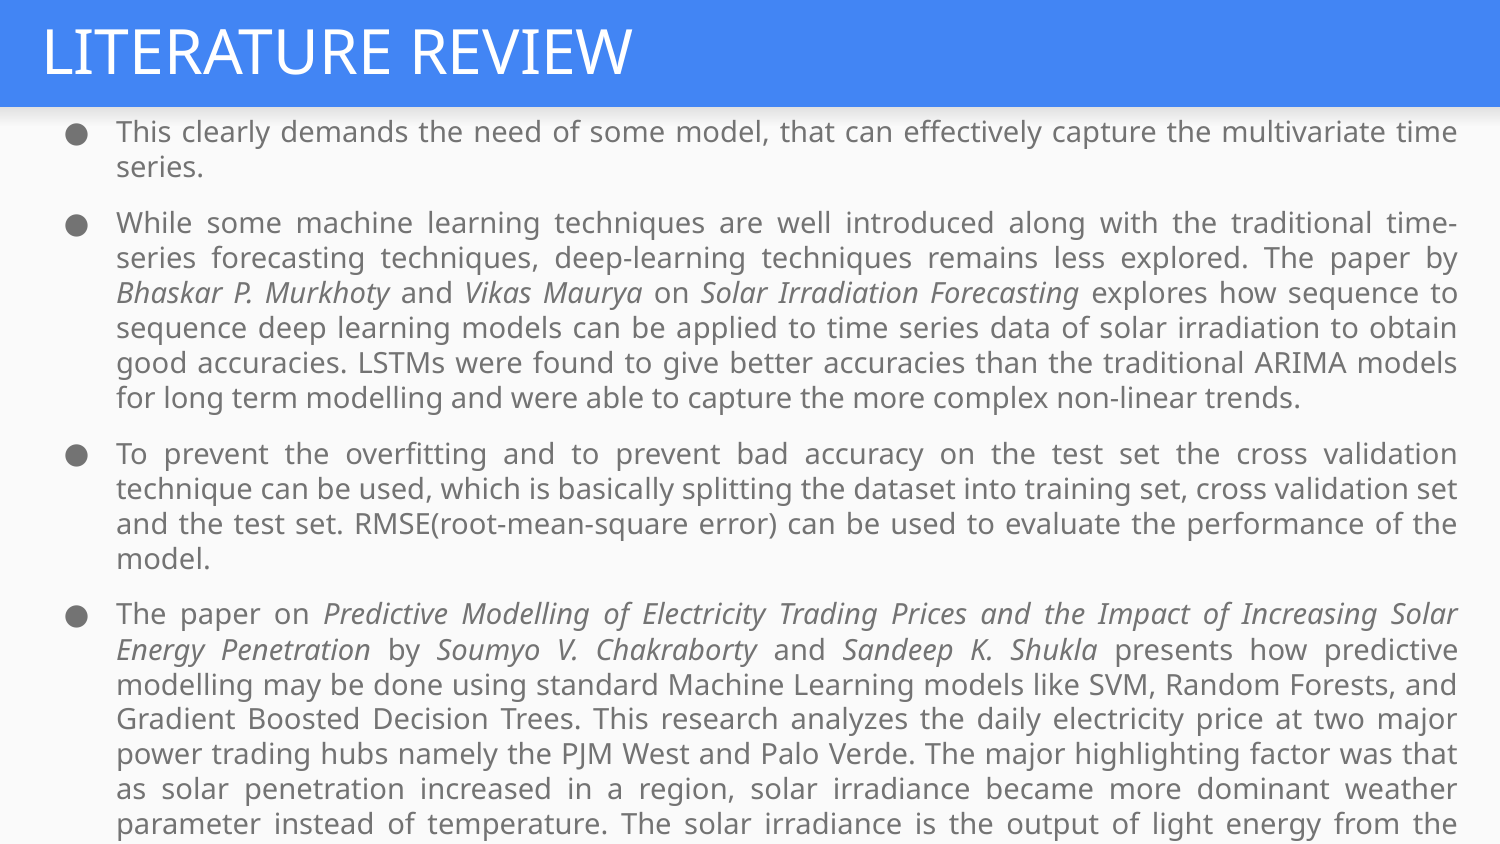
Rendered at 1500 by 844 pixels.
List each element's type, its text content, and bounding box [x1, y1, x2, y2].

title LITERATURE REVIEW [26, 0, 1474, 98]
text_box This clearly demands the need of some model, that can effectively capture the multivariate time series. While some machine learning techniques are well introduced along with the traditional time-series forecasting techniques, deep-learning techniques remains less explored. The paper by Bhaskar P. Murkhoty and Vikas Maurya on Solar Irradiation Forecasting explores how sequence to sequence deep learning models can be applied to time series data of solar irradiation to obtain good accuracies. LSTMs were found to give better accuracies than the traditional ARIMA models for long term modelling and were able to capture the more complex non-linear trends. To prevent the overfitting and to prevent bad accuracy on the test set the cross validation technique can be used, which is basically splitting the dataset into training set, cross validation set and the test set. RMSE(root-mean-square error) can be used to evaluate the performance of the model. The paper on Predictive Modelling of Electricity Trading Prices and the Impact of Increasing Solar Energy Penetration by Soumyo V. Chakraborty and Sandeep K. Shukla presents how predictive modelling may be done using standard Machine Learning models like SVM, Random Forests, and Gradient Boosted Decision Trees. This research analyzes the daily electricity price at two major power trading hubs namely the PJM West and Palo Verde. The major highlighting factor was that as solar penetration increased in a region, solar irradiance became more dominant weather parameter instead of temperature. The solar irradiance is the output of light energy from the entire disk of the Sun, measured at the Earth. 16 years of daily data was available and 75% of the daily data was used to train the model and 25% as a test set. [25, 98, 1474, 831]
